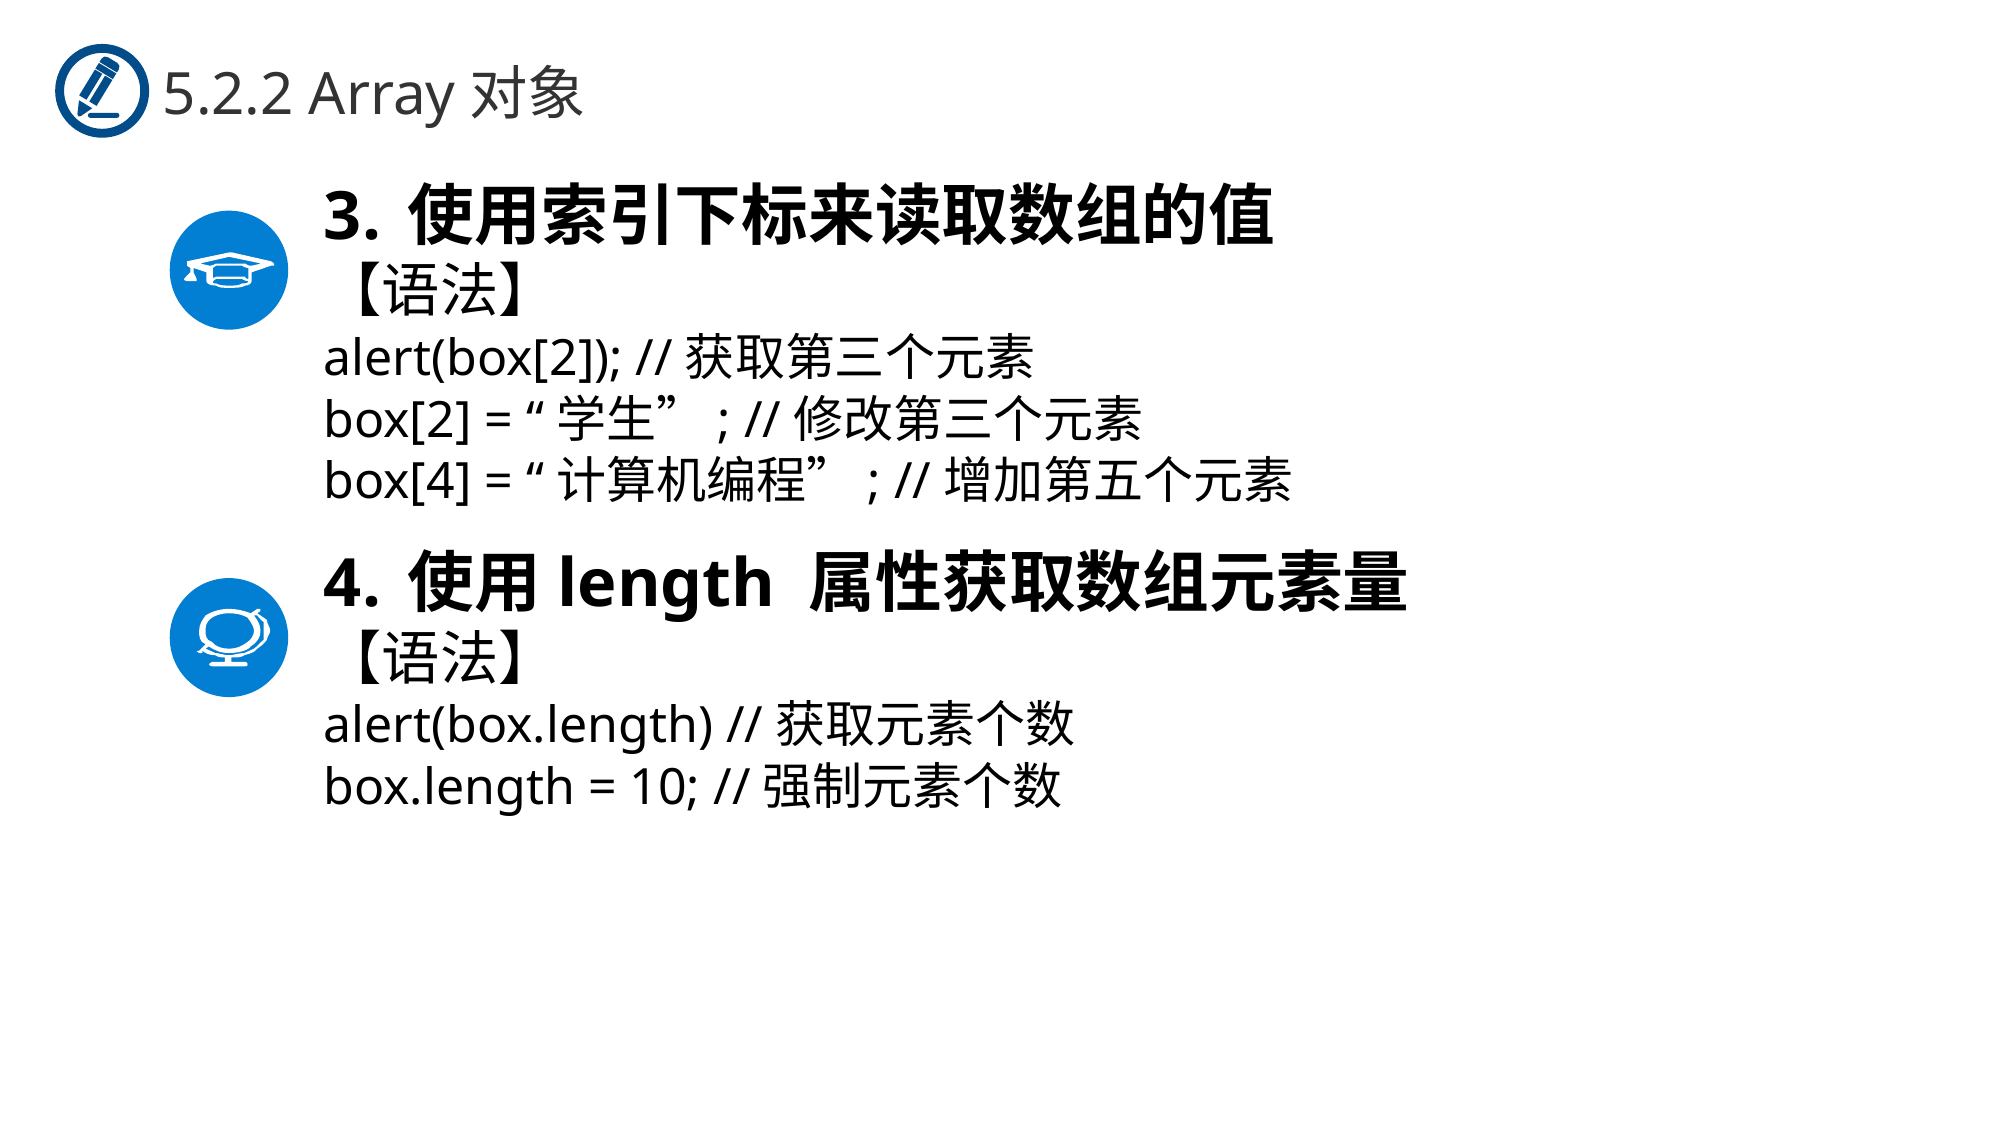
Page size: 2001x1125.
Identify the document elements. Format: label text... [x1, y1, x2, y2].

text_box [169, 549, 1796, 976]
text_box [169, 181, 1877, 505]
text_box [55, 43, 150, 138]
text_box 5.2.2 Array对象 [142, 46, 607, 137]
